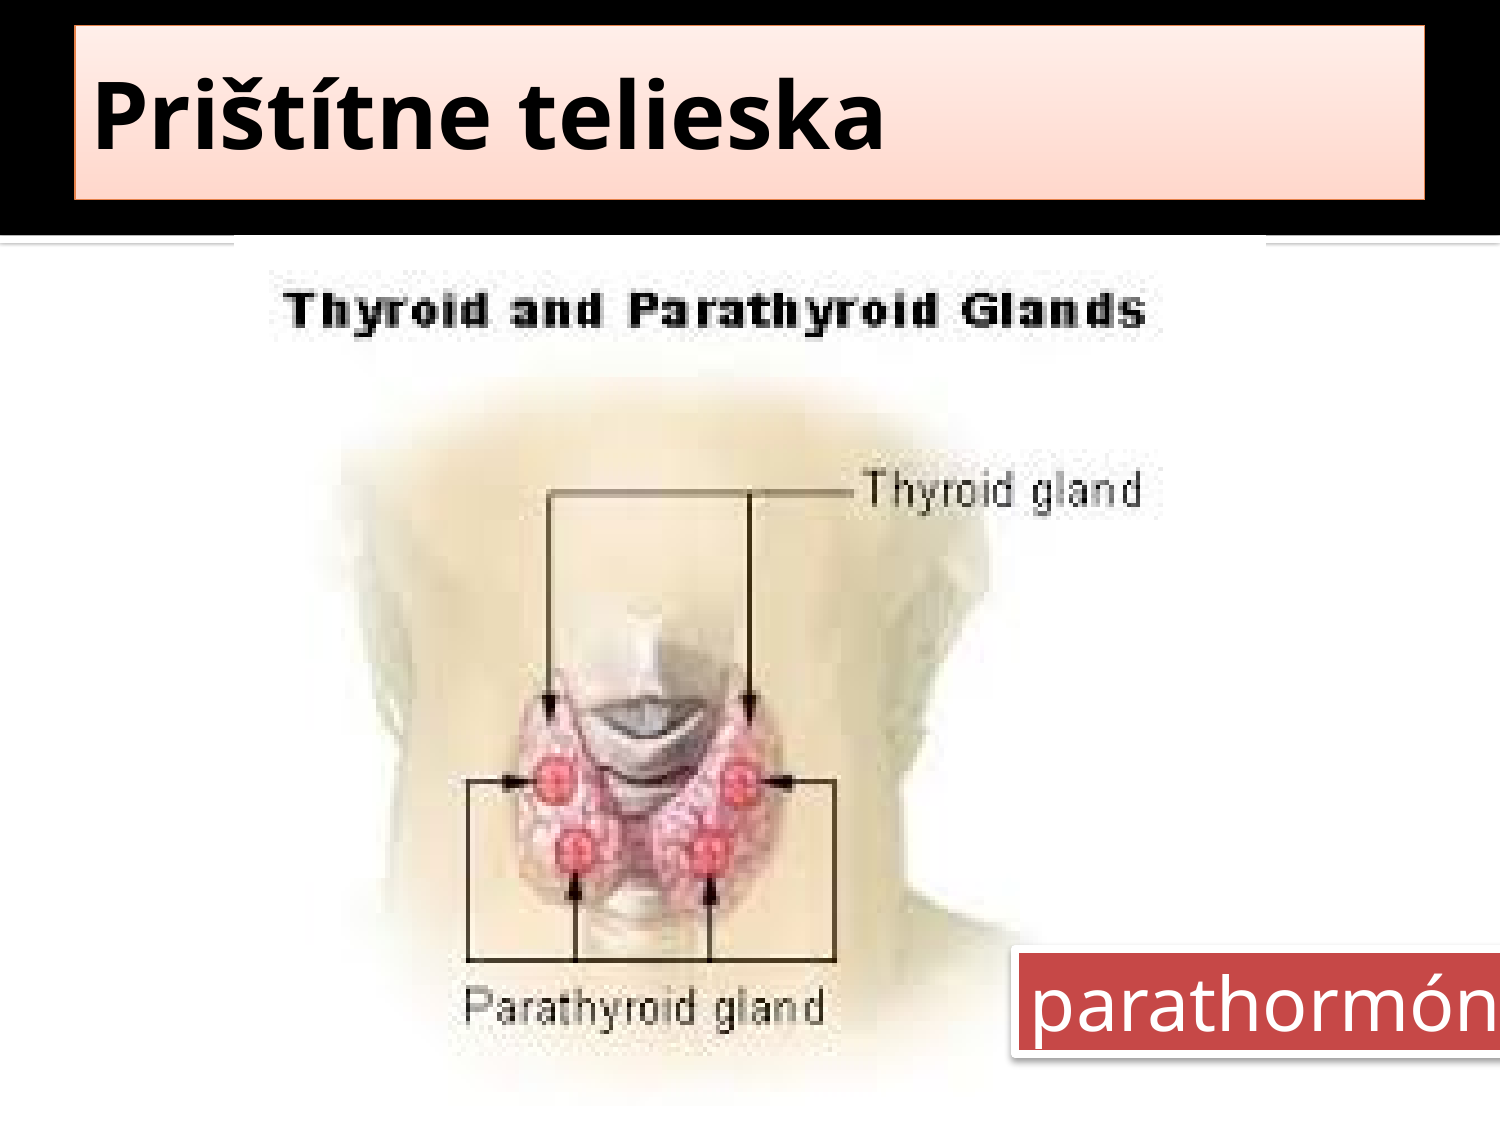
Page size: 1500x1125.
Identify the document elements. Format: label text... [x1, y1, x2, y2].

text_box parathormón [1272, 945, 1500, 1058]
title Prištítne telieska [74, 25, 1425, 200]
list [234, 235, 1266, 1106]
